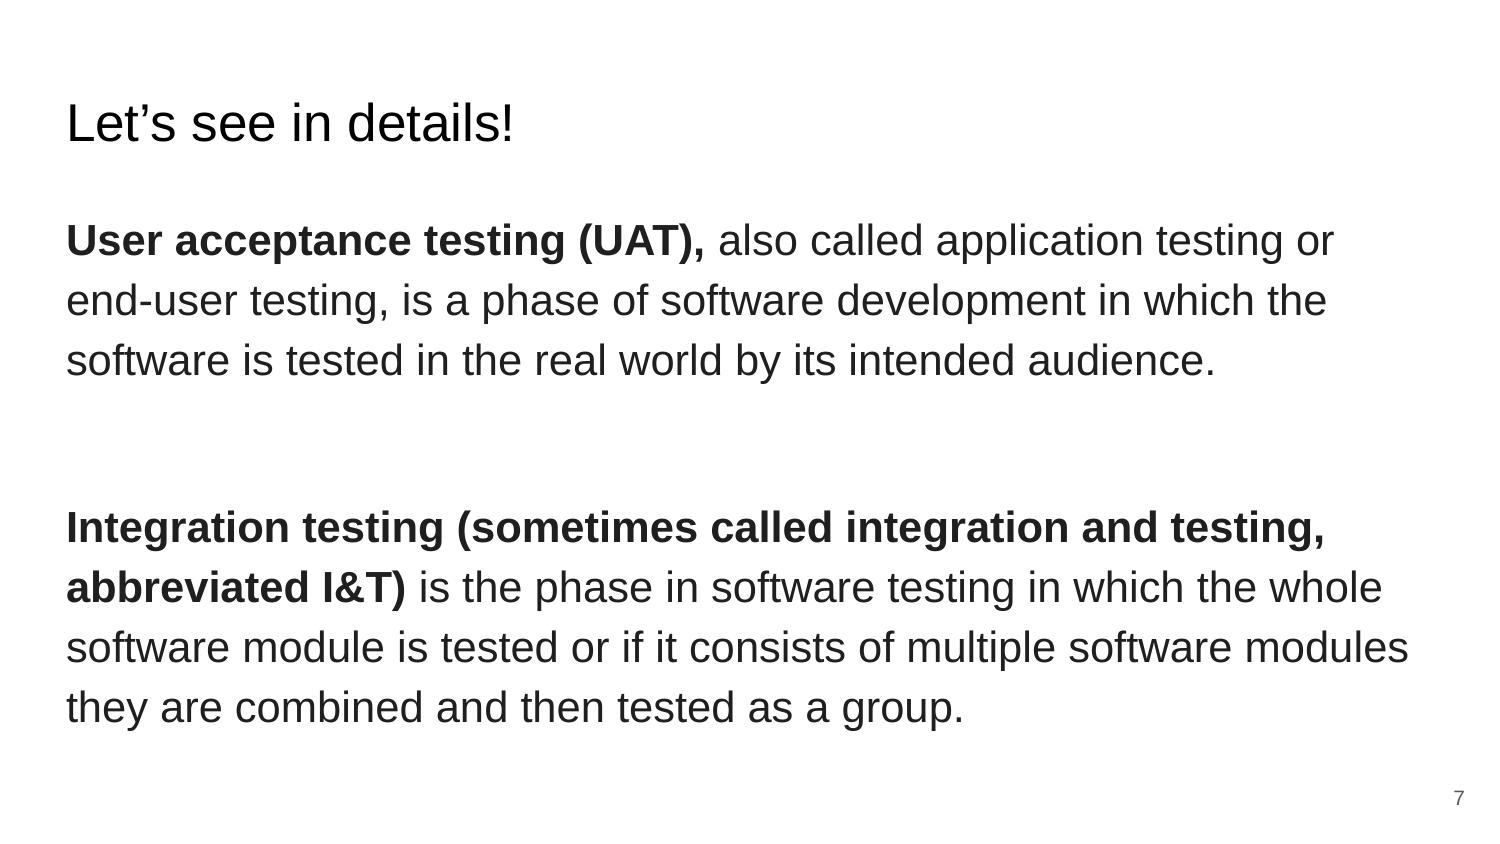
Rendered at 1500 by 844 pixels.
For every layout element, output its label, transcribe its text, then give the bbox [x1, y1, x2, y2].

slide_number ‹#› [1389, 764, 1480, 830]
list User acceptance testing (UAT), also called application testing or end-user testing, is a phase of software development in which the software is tested in the real world by its intended audience. Integration testing (sometimes called integration and testing, abbreviated I&T) is the phase in software testing in which the whole software module is tested or if it consists of multiple software modules they are combined and then tested as a group. [51, 189, 1449, 750]
title Let’s see in details! [51, 72, 1449, 167]
